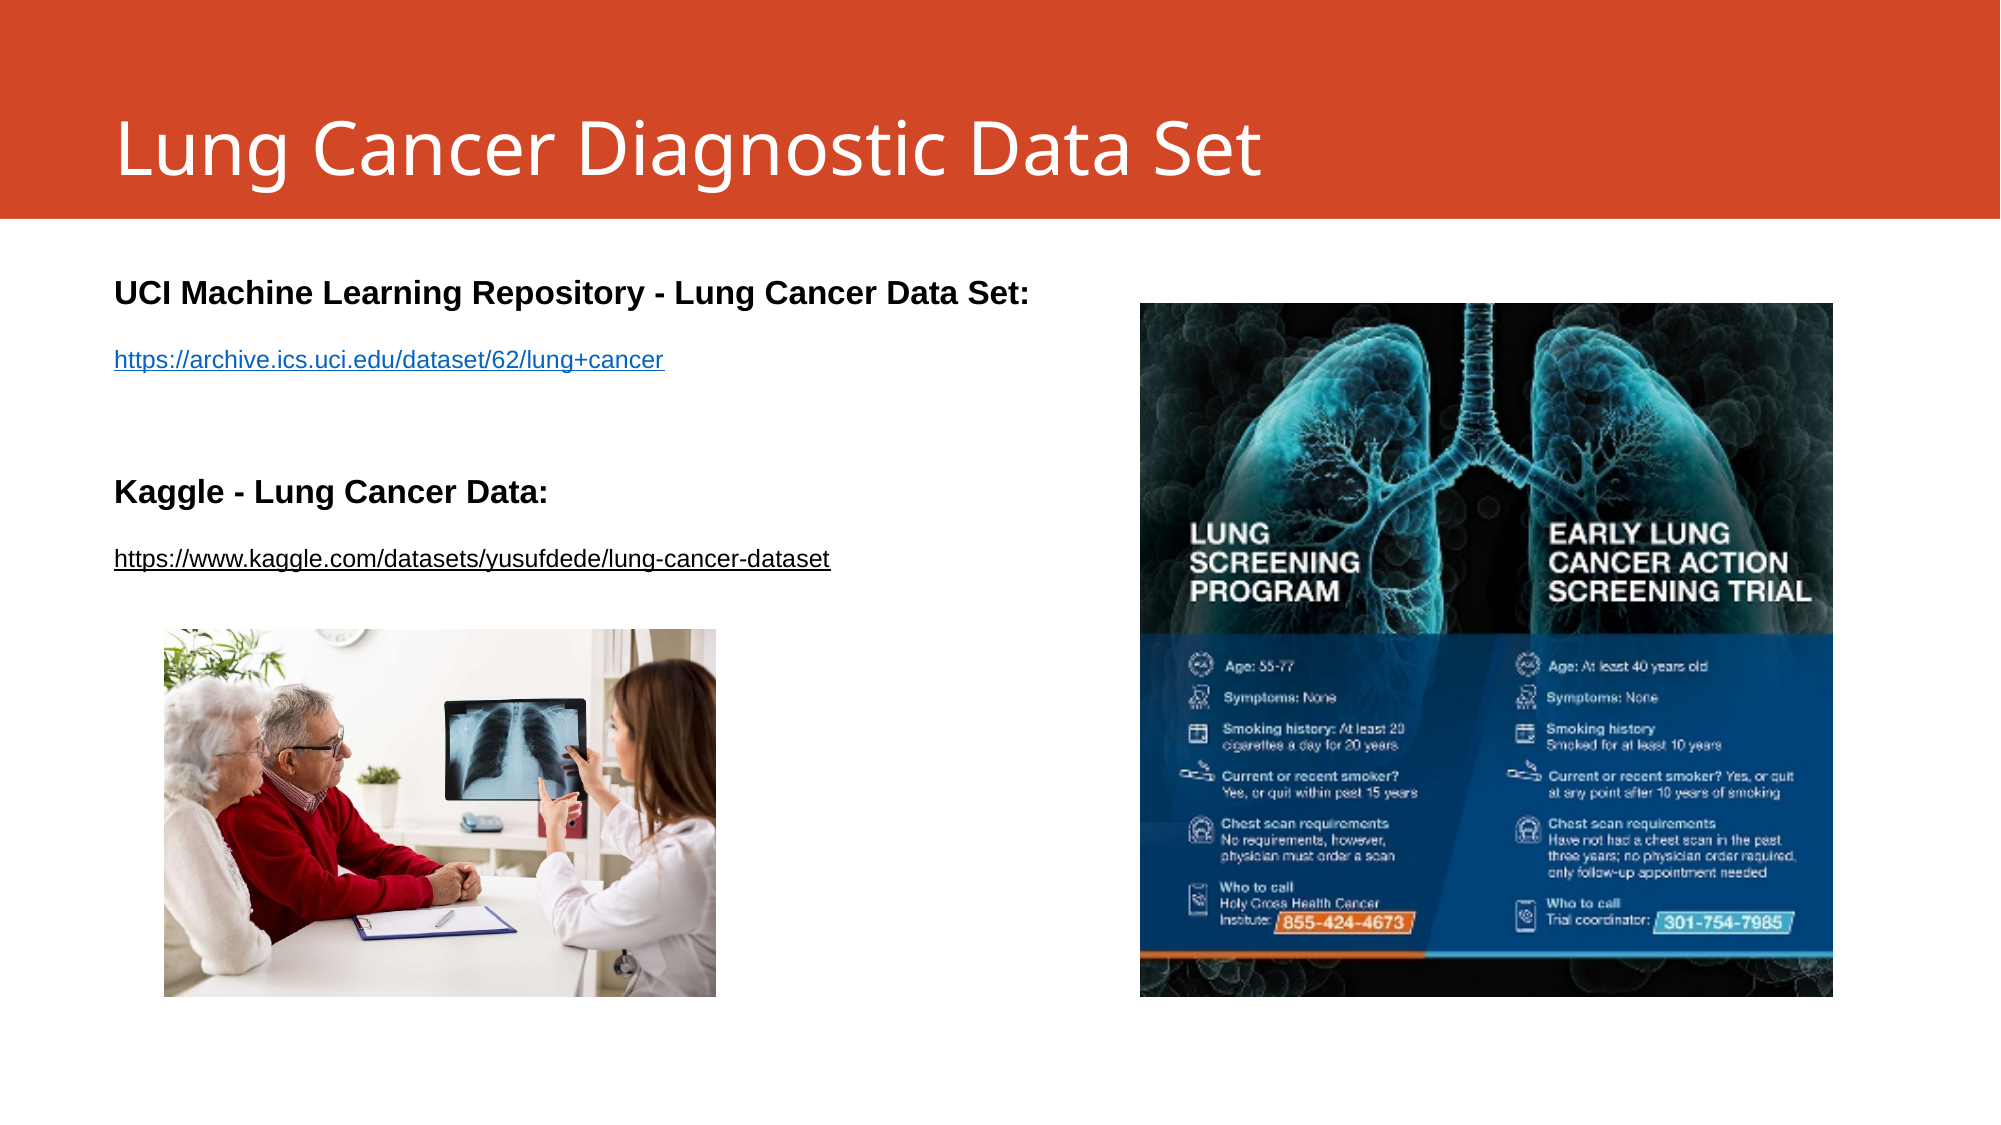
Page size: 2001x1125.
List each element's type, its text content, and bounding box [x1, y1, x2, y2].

title Lung Cancer Diagnostic Data Set [99, 0, 1863, 199]
list UCI Machine Learning Repository - Lung Cancer Data Set: https://archive.ics.uci.edu/dataset/62/lung+cancer Kaggle - Lung Cancer Data: https://www.kaggle.com/datasets/yusufdede/lung-cancer-dataset [99, 263, 1485, 1081]
picture [1140, 303, 1833, 997]
picture [164, 629, 716, 997]
